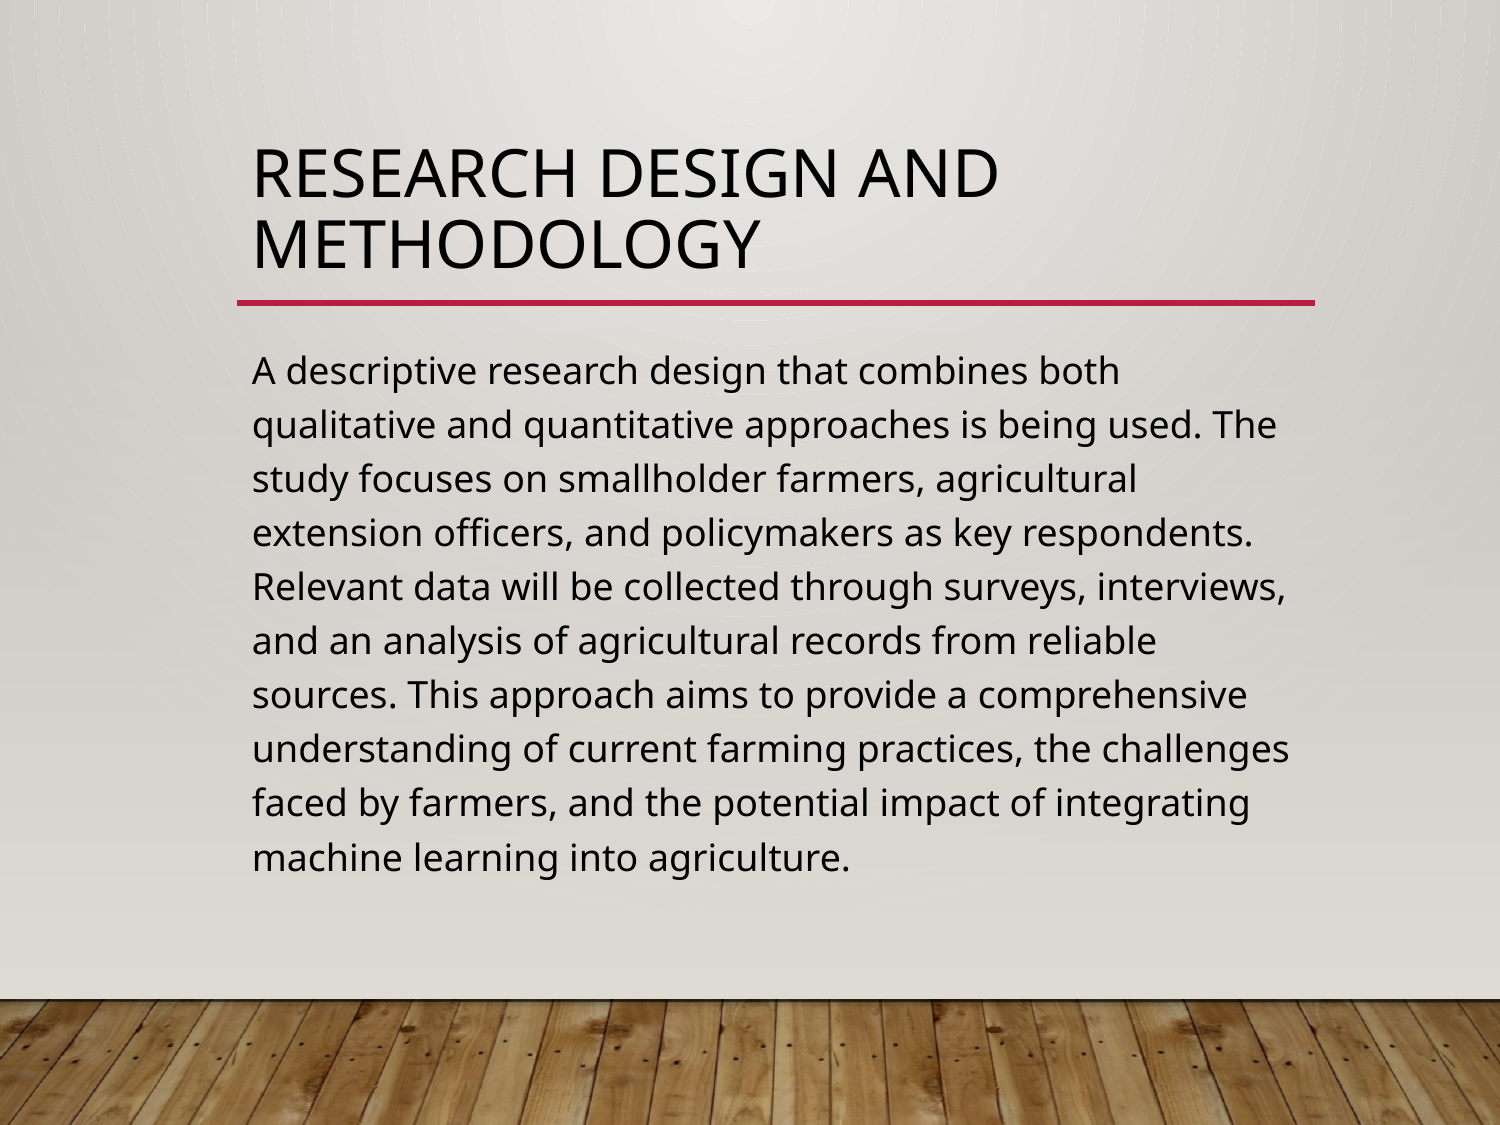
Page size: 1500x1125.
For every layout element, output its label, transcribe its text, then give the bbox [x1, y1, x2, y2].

picture [0, 999, 1500, 1125]
title Research Design and Methodology [236, 131, 1315, 305]
list A descriptive research design that combines both qualitative and quantitative approaches is being used. The study focuses on smallholder farmers, agricultural extension officers, and policymakers as key respondents. Relevant data will be collected through surveys, interviews, and an analysis of agricultural records from reliable sources. This approach aims to provide a comprehensive understanding of current farming practices, the challenges faced by farmers, and the potential impact of integrating machine learning into agriculture. [236, 330, 1315, 897]
